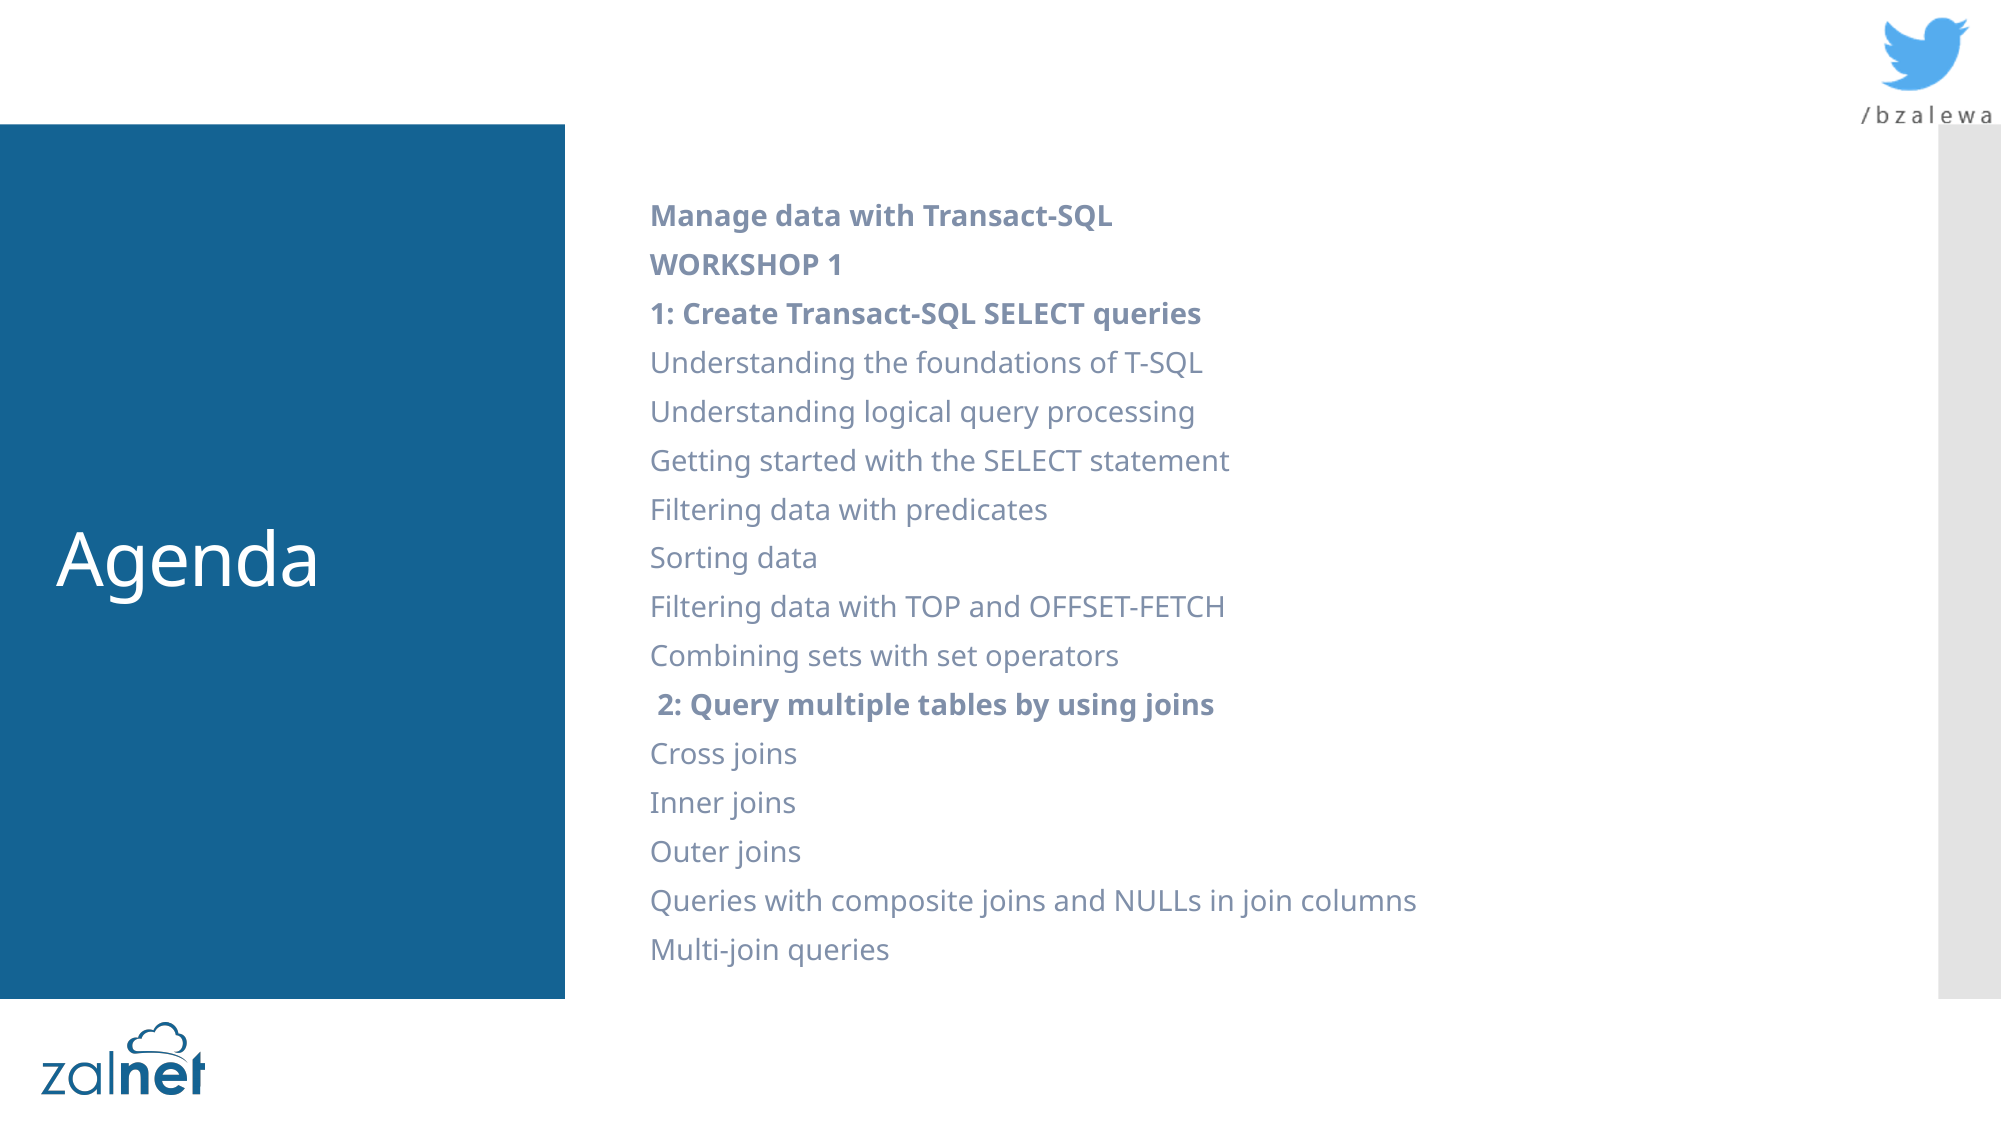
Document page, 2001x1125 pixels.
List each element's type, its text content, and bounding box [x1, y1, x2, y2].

picture [1844, 12, 1999, 125]
list Manage data with Transact-SQL WORKSHOP 1 1: Create Transact-SQL SELECT queries Understanding the foundations of T-SQL Understanding logical query processing Getting started with the SELECT statement Filtering data with predicates Sorting data Filtering data with TOP and OFFSET-FETCH Combining sets with set operators 2: Query multiple tables by using joins Cross joins Inner joins Outer joins Queries with composite joins and NULLs in join columns Multi-join queries [634, 141, 1835, 982]
title Agenda [41, 184, 525, 940]
picture [41, 1022, 206, 1096]
